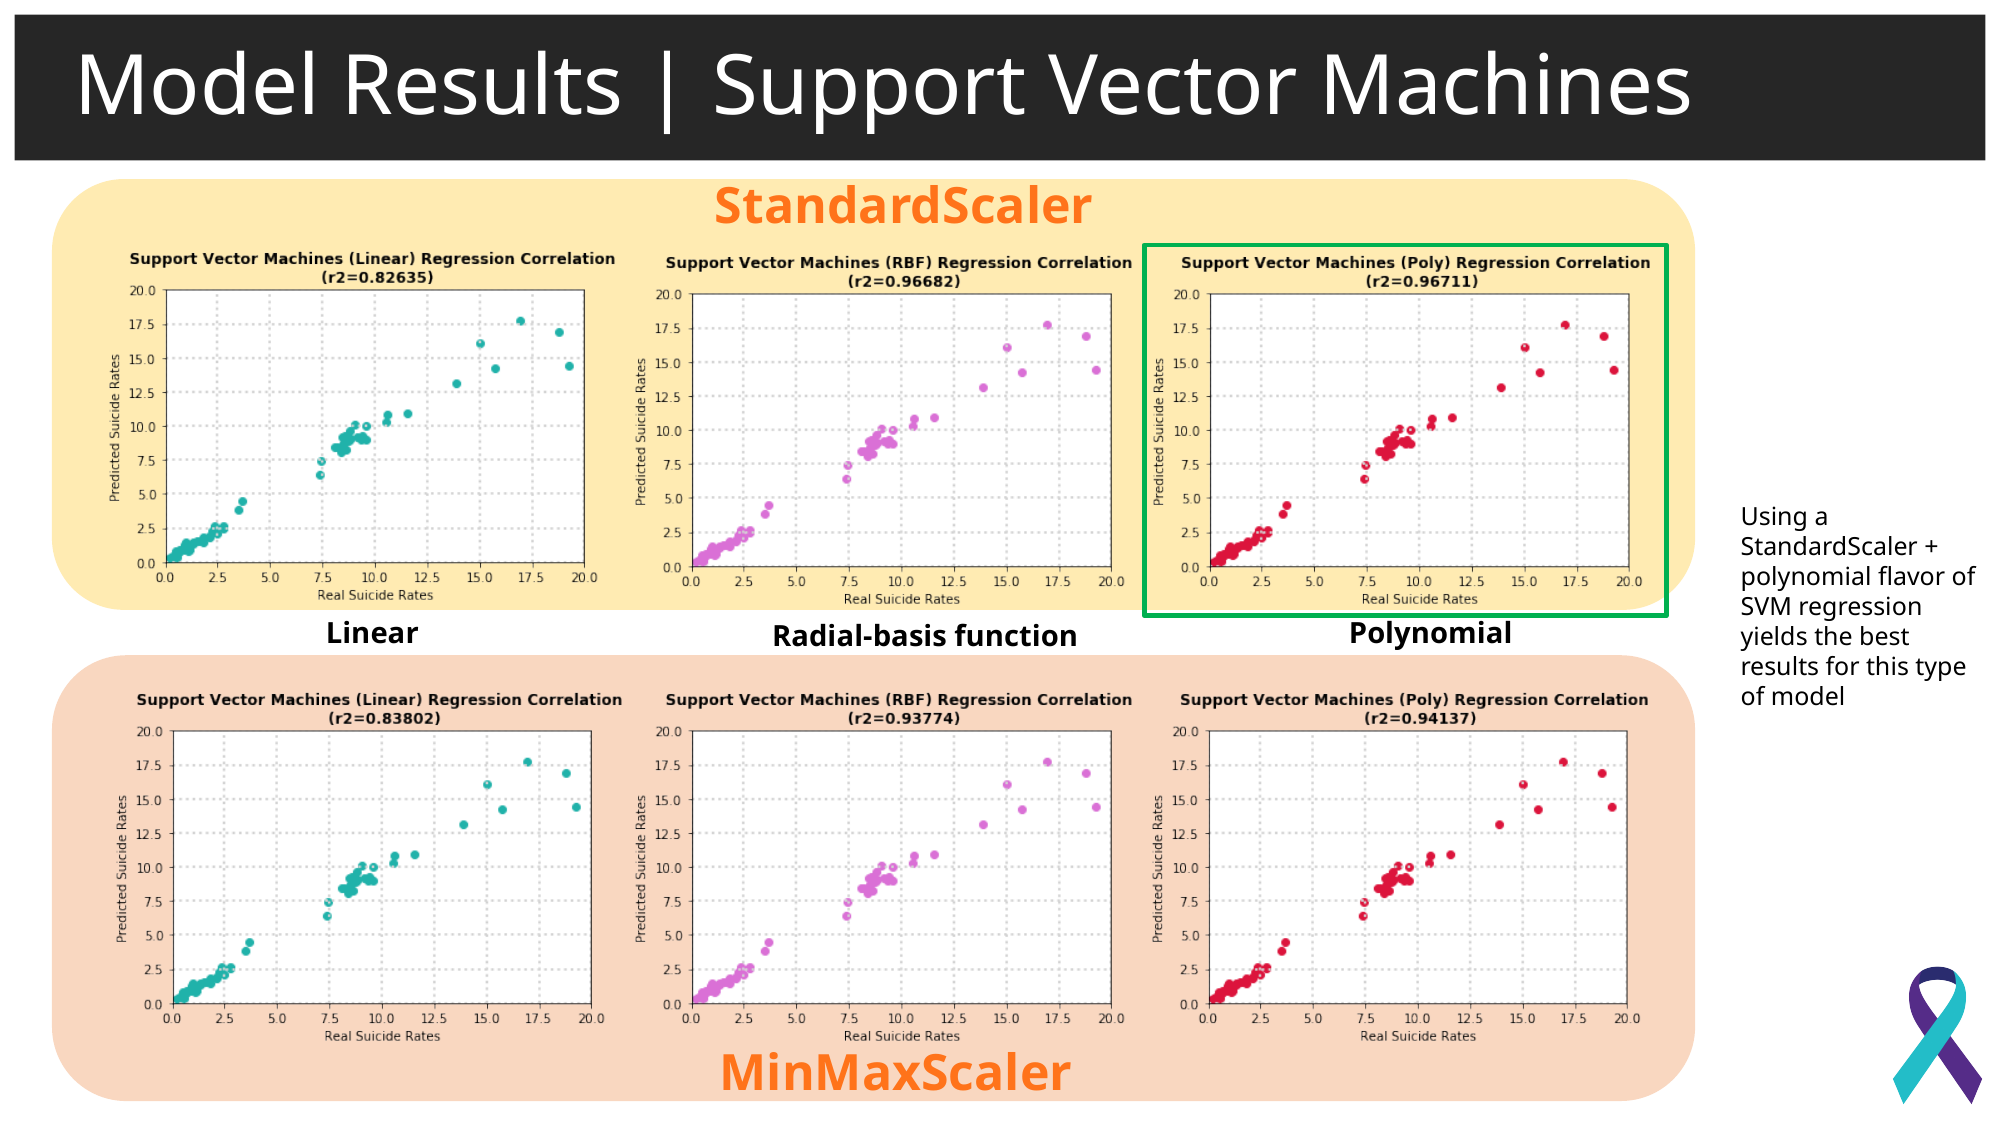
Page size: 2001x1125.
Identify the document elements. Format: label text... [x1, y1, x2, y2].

text_box Radial-basis function [757, 614, 1094, 655]
text_box Linear [310, 610, 434, 655]
text_box Using a StandardScaler + polynomial flavor of SVM regression yields the best results for this type of model [1725, 493, 1995, 718]
title Model Results | Support Vector Machines [14, 14, 1986, 161]
text_box Polynomial [1334, 614, 1528, 655]
picture [1146, 247, 1665, 614]
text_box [51, 655, 1696, 1109]
picture [109, 684, 1663, 1051]
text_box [51, 166, 1696, 610]
picture [102, 243, 1145, 614]
picture [1853, 926, 2001, 1125]
